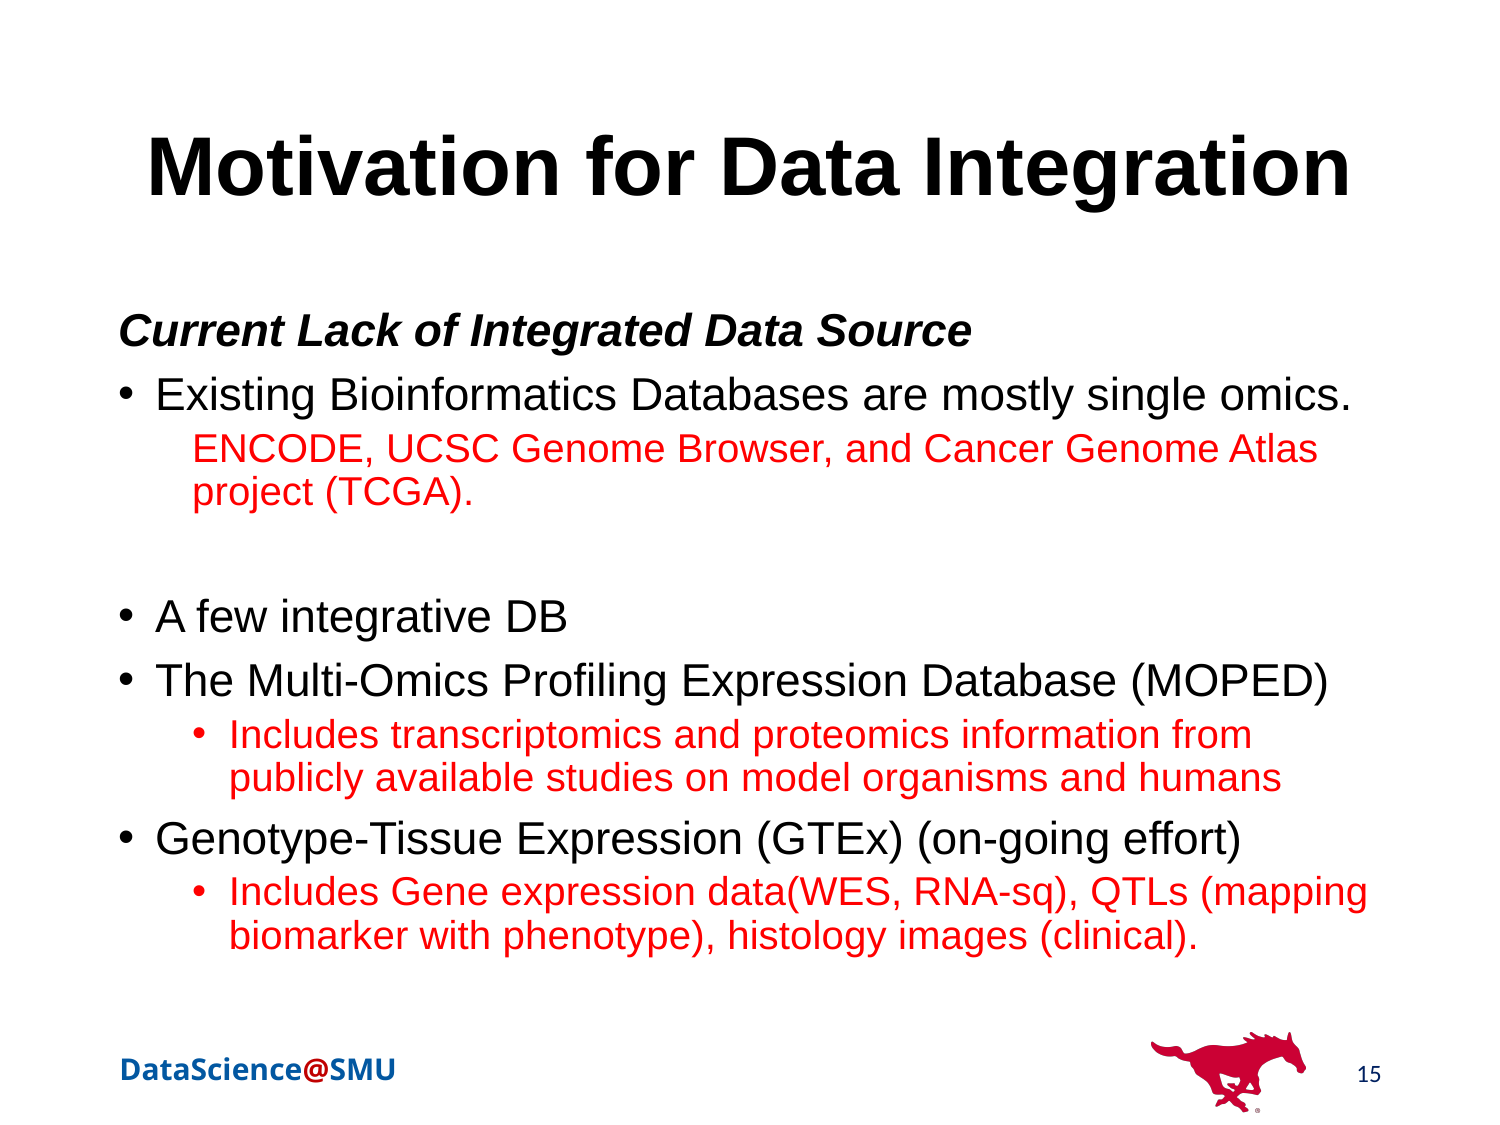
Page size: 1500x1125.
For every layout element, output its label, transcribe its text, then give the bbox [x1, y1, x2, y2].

list Current Lack of Integrated Data Source Existing Bioinformatics Databases are mostly single omics. ENCODE, UCSC Genome Browser, and Cancer Genome Atlas project (TCGA). A few integrative DB The Multi-Omics Profiling Expression Database (MOPED) Includes transcriptomics and proteomics information from publicly available studies on model organisms and humans Genotype-Tissue Expression (GTEx) (on-going effort) Includes Gene expression data(WES, RNA-sq), QTLs (mapping biomarker with phenotype), histology images (clinical). [103, 299, 1397, 1014]
picture [1151, 1032, 1306, 1042]
picture [1151, 1103, 1306, 1113]
slide_number 15 [1059, 1042, 1397, 1103]
title Motivation for Data Integration [103, 59, 1397, 278]
